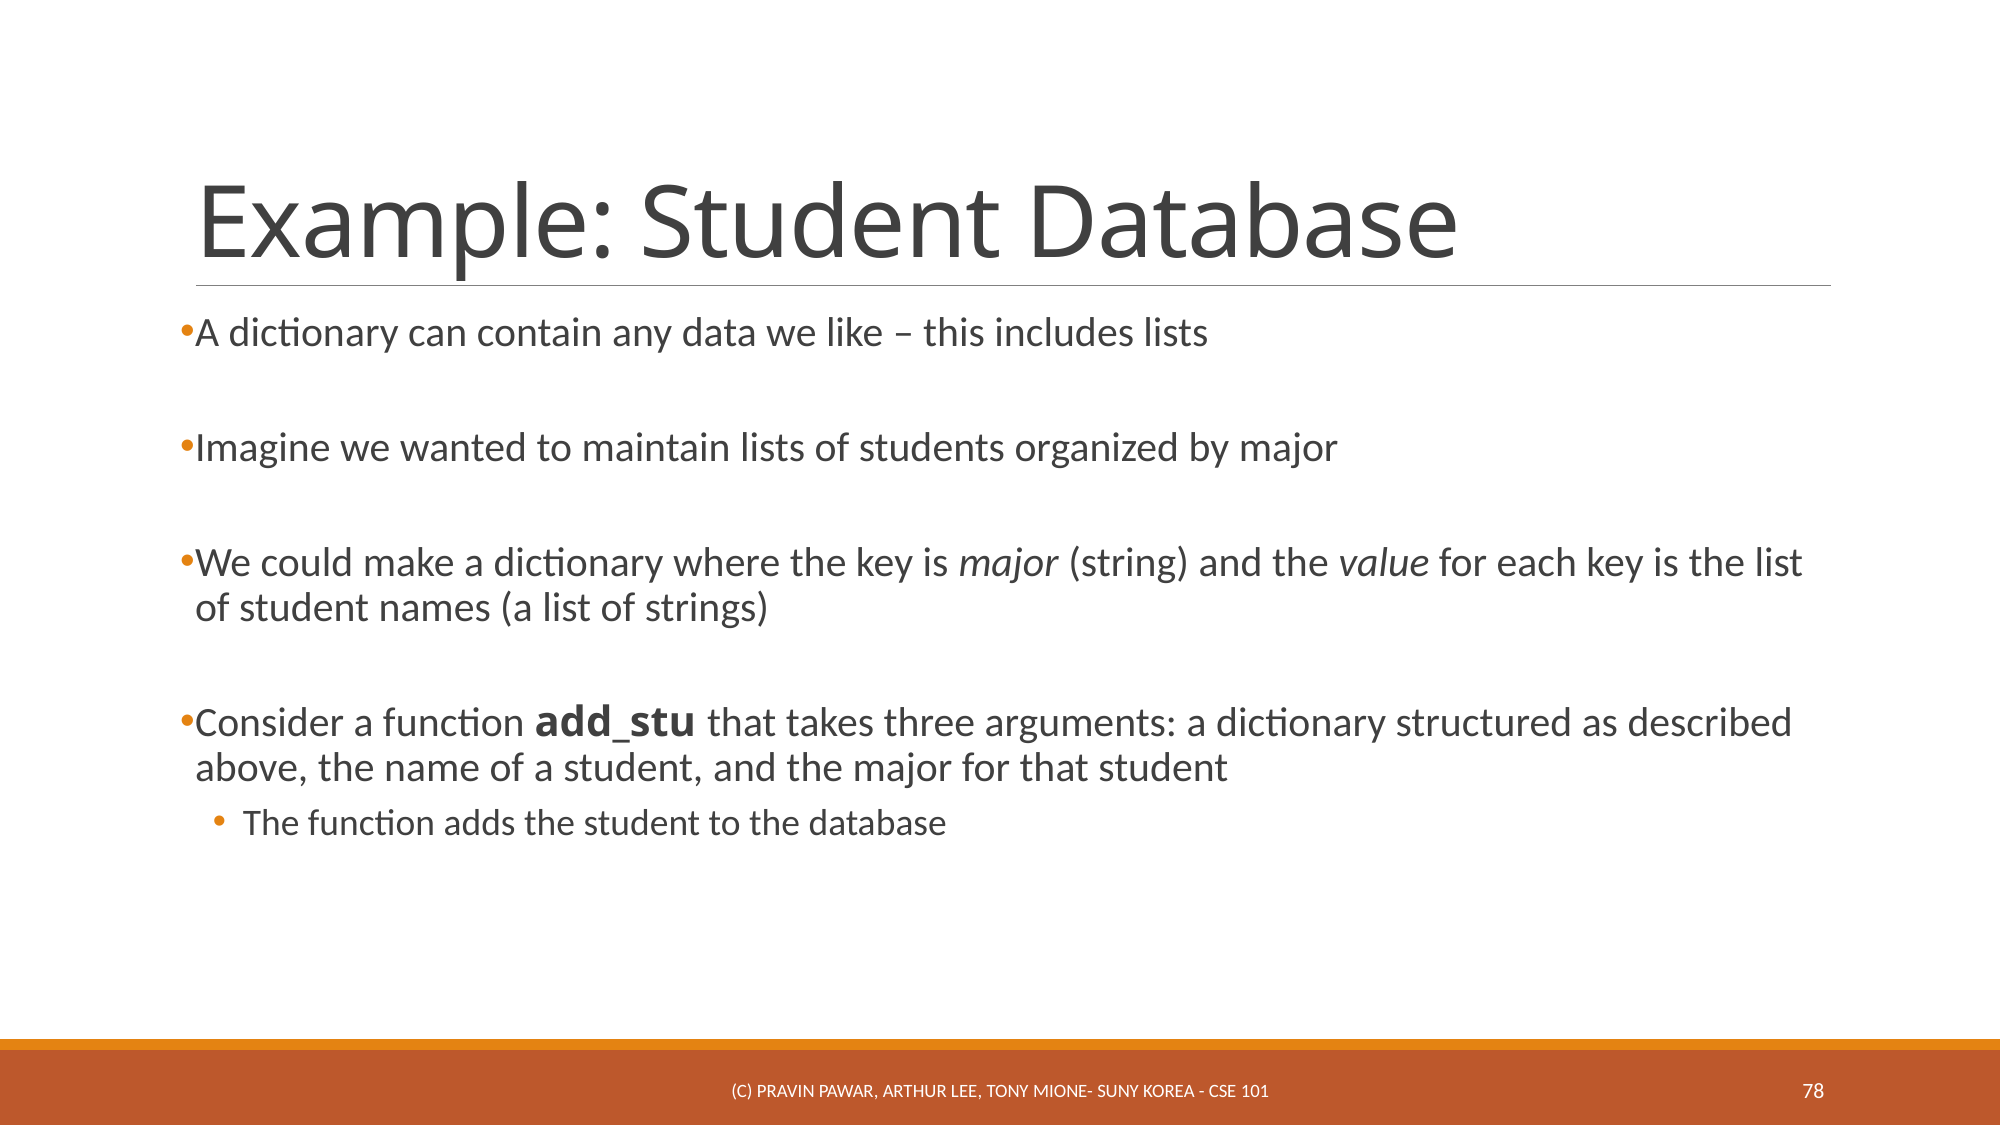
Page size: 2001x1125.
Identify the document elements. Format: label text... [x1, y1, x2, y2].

slide_number 78 [1624, 1059, 1840, 1120]
list A dictionary can contain any data we like – this includes lists Imagine we wanted to maintain lists of students organized by major We could make a dictionary where the key is major (string) and the value for each key is the list of student names (a list of strings) Consider a function add_stu that takes three arguments: a dictionary structured as described above, the name of a student, and the major for that student The function adds the student to the database [180, 302, 1830, 963]
footer (c) Pravin Pawar, Arthur Lee, Tony Mione- SUNY Korea - CSE 101 [604, 1059, 1396, 1120]
title Example: Student Database [180, 47, 1830, 285]
